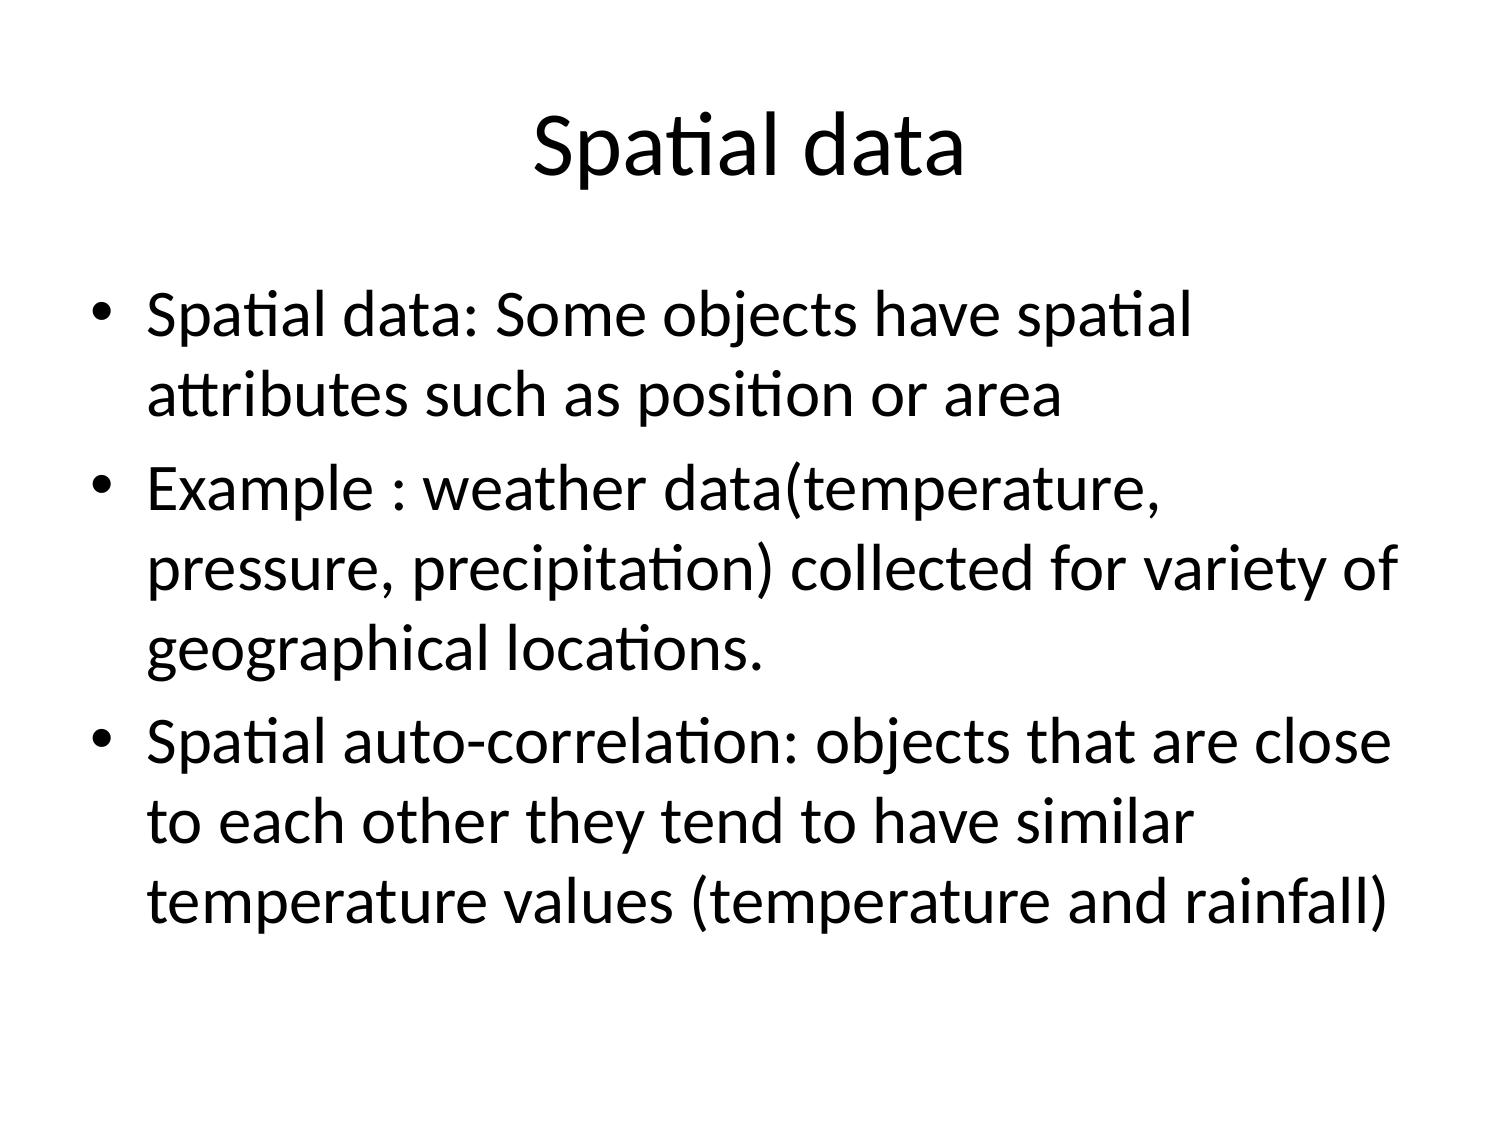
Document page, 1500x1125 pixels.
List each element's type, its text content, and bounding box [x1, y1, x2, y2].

title Spatial data [75, 45, 1425, 233]
list Spatial data: Some objects have spatial attributes such as position or area Example : weather data(temperature, pressure, precipitation) collected for variety of geographical locations. Spatial auto-correlation: objects that are close to each other they tend to have similar temperature values (temperature and rainfall) [75, 262, 1425, 1005]
